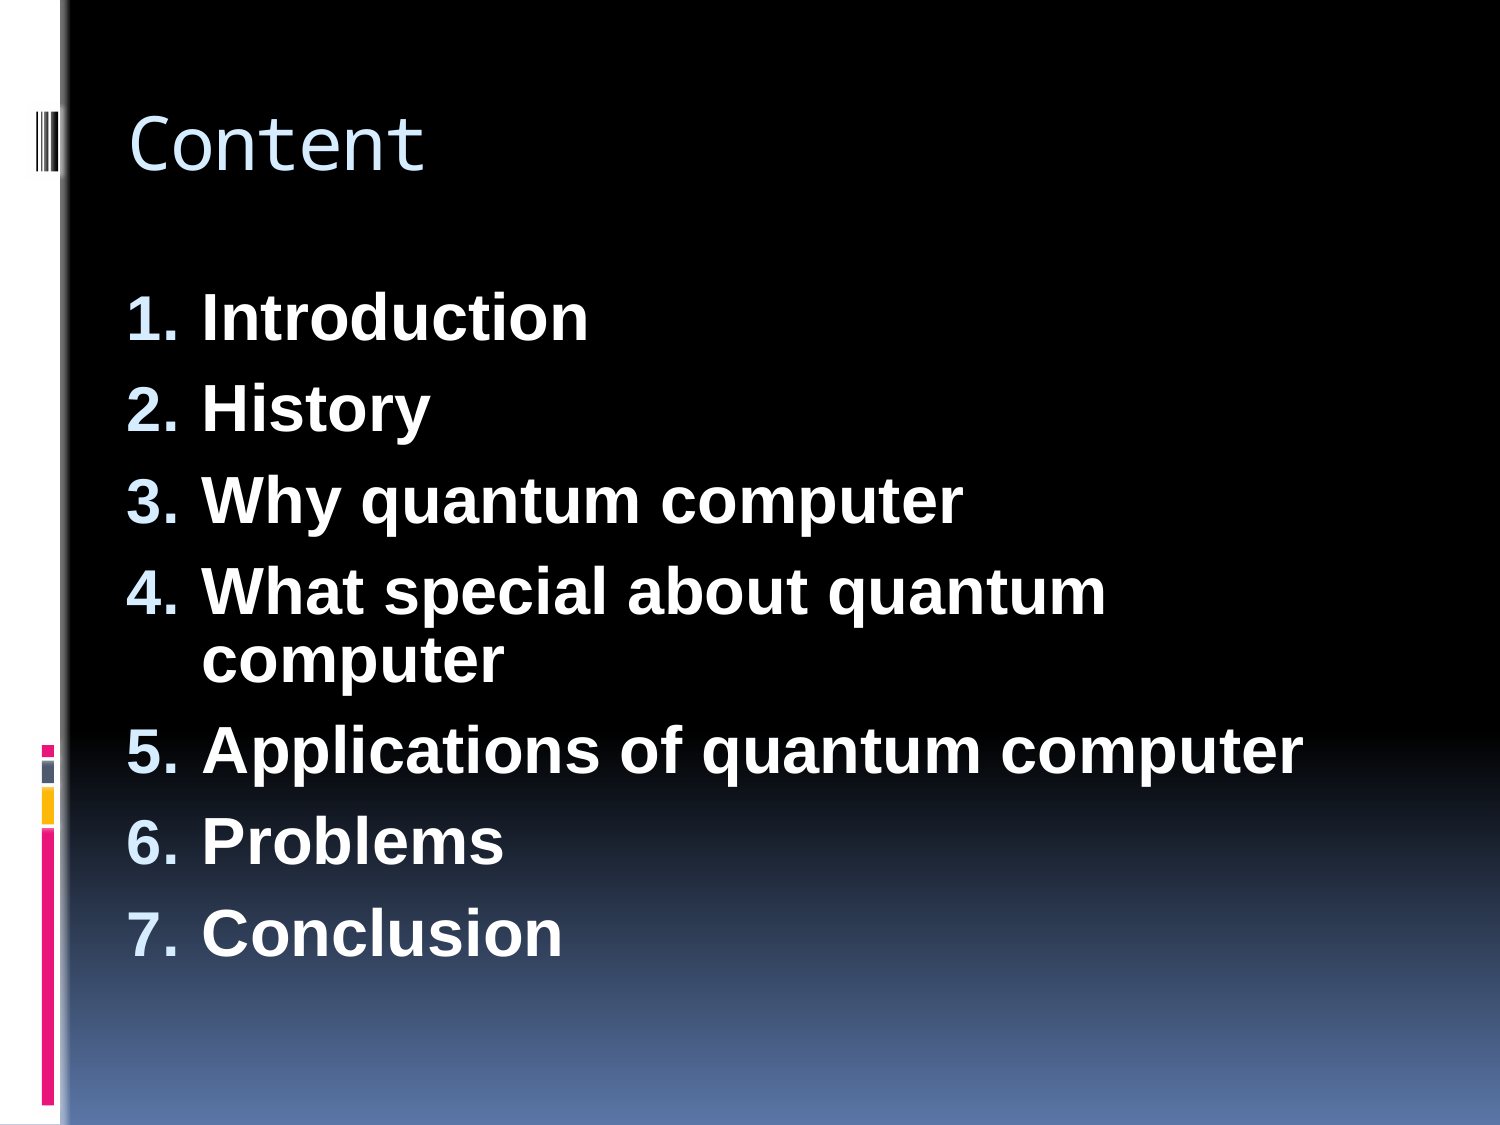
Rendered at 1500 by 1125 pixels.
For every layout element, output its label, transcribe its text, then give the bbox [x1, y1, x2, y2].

list Introduction History Why quantum computer What special about quantum computer Applications of quantum computer Problems Conclusion [112, 278, 1436, 1029]
title Content [112, 44, 1463, 236]
